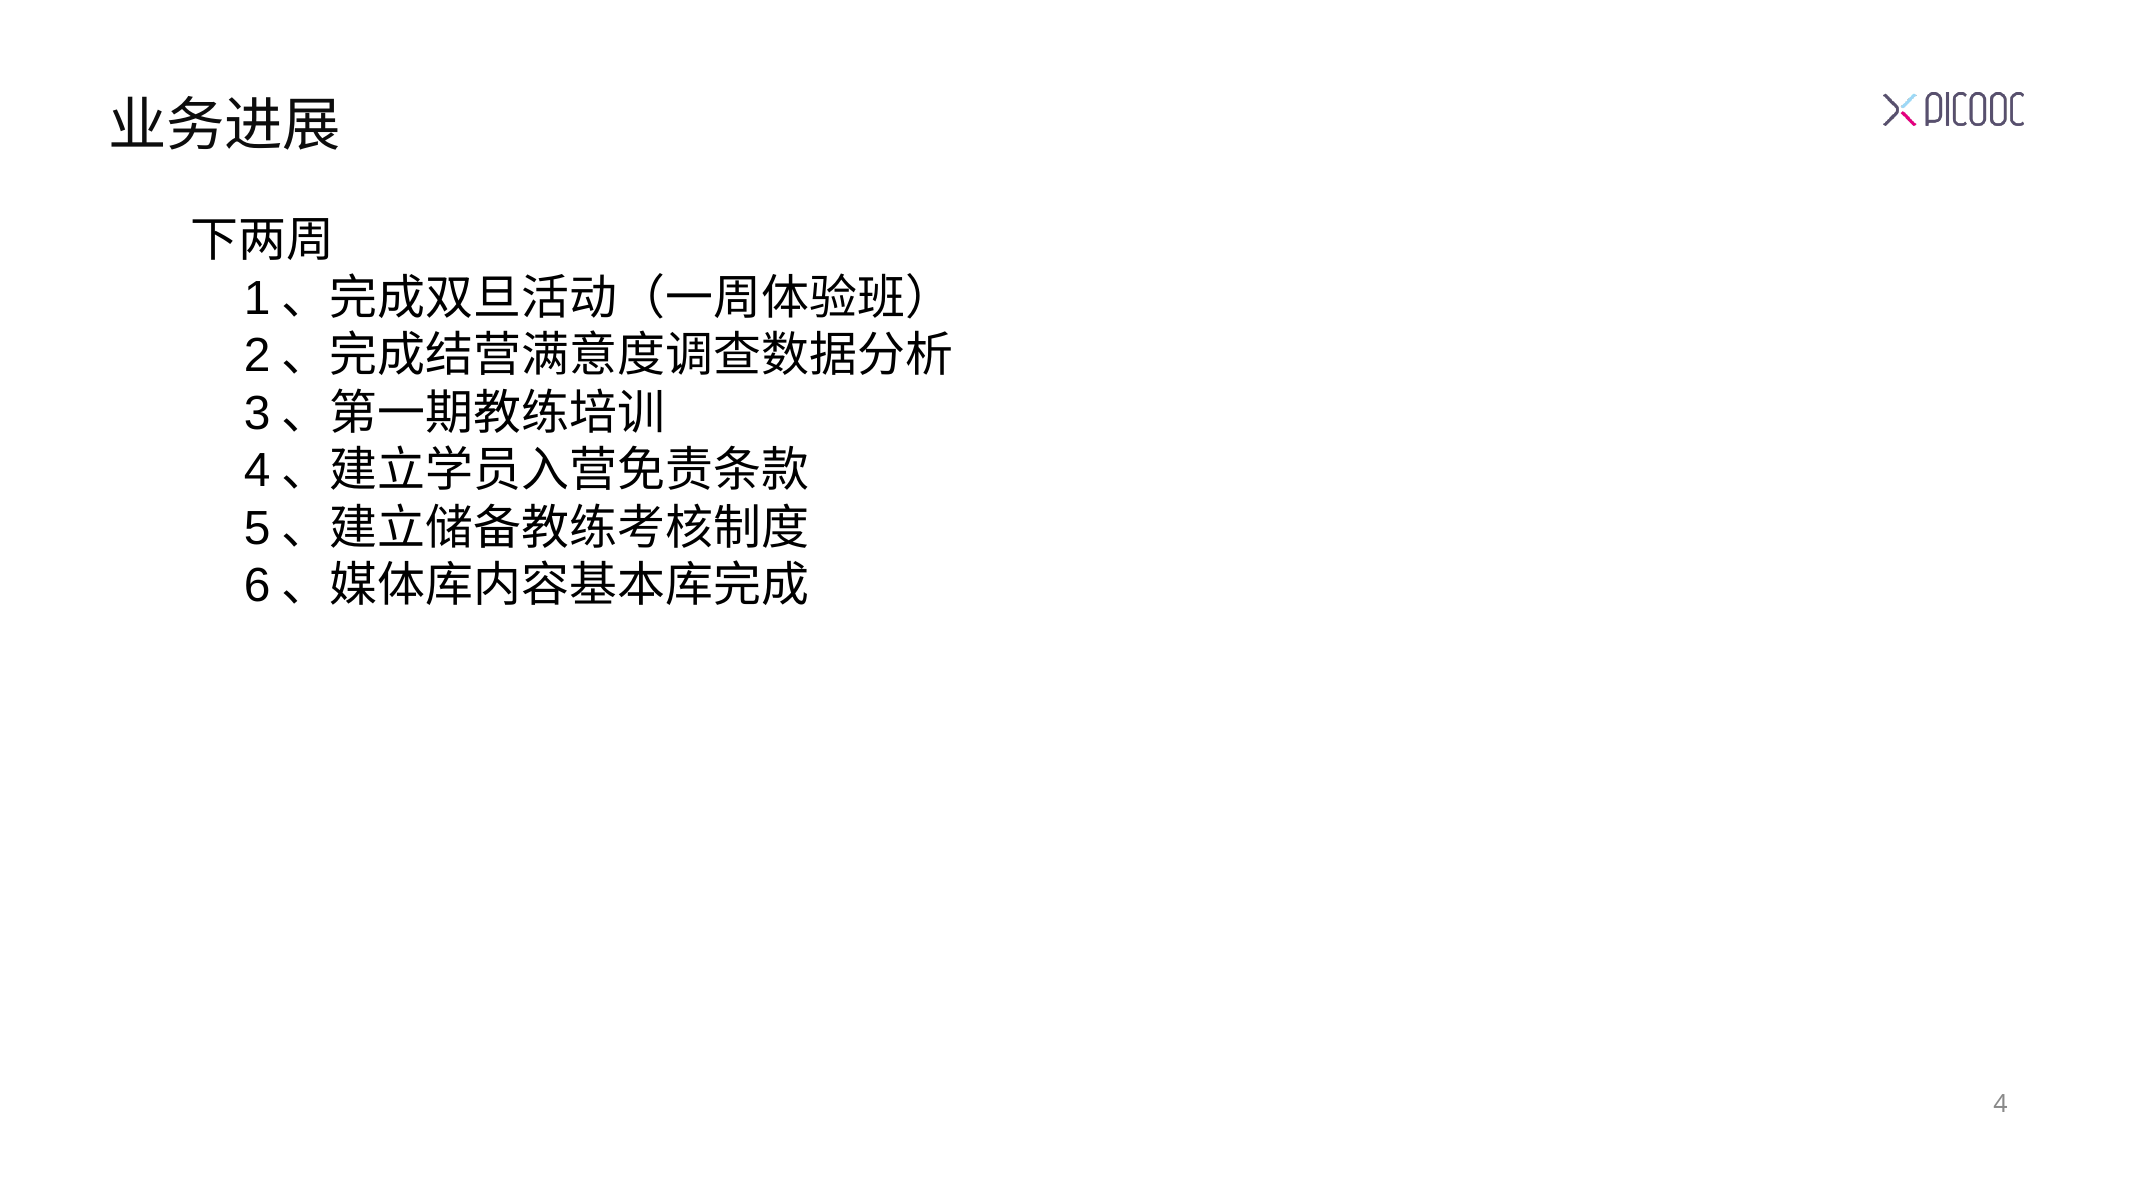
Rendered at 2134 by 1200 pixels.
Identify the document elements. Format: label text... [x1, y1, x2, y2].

slide_number 4 [1528, 1072, 2027, 1137]
picture [1883, 92, 2024, 126]
text_box 业务进展 [93, 79, 357, 165]
text_box 下两周 1、完成双旦活动（一周体验班） 2、完成结营满意度调查数据分析 3、第一期教练培训 4、建立学员入营免责条款 5、建立储备教练考核制度 6、媒体库内容基本库完成 [175, 201, 1577, 619]
